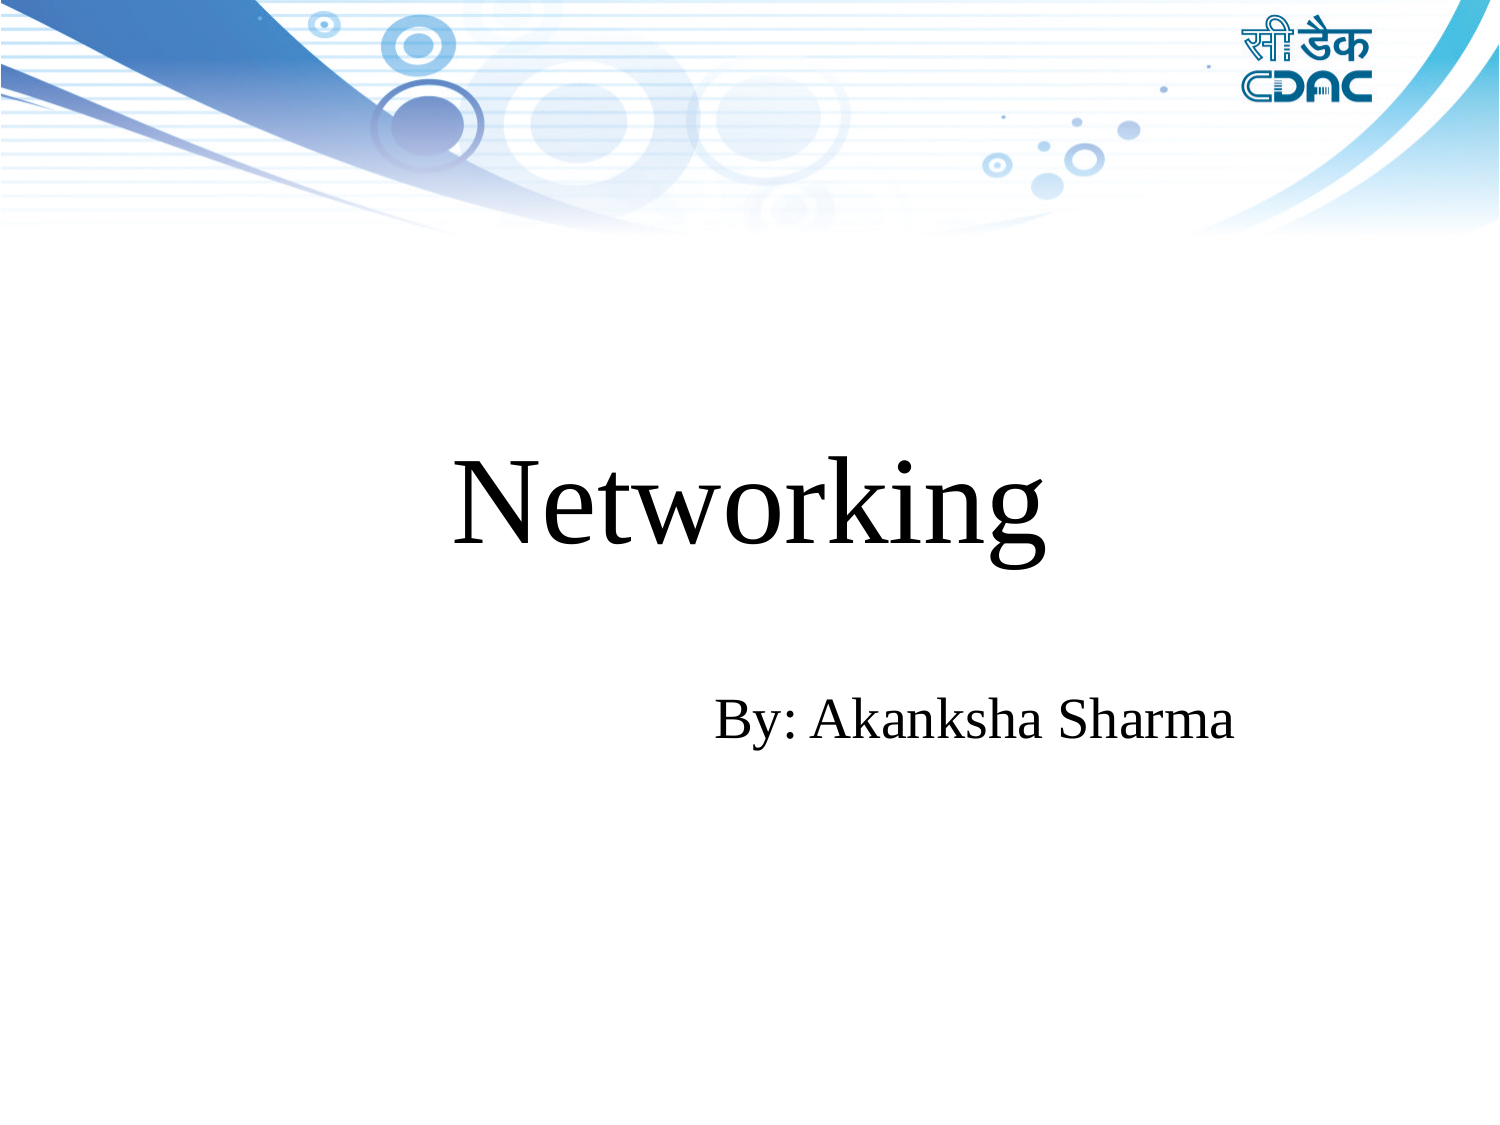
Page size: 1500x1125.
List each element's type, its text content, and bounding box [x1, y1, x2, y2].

subtitle By: Akanksha Sharma [187, 590, 1313, 863]
picture [1, 0, 1499, 335]
title Networking [187, 184, 1313, 576]
